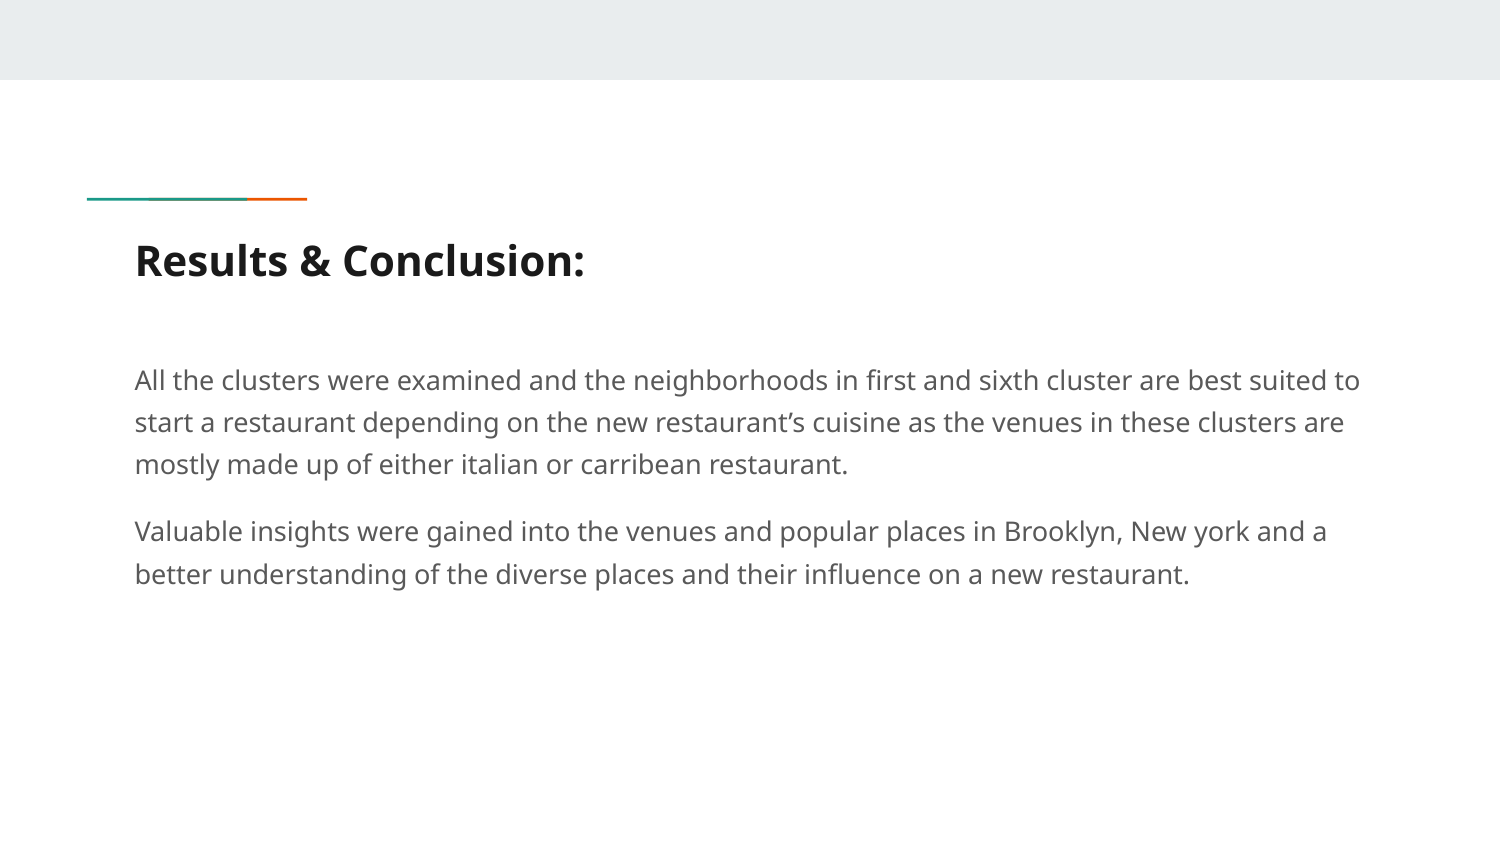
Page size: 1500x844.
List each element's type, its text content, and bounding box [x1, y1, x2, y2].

title Results & Conclusion: [119, 216, 1381, 305]
list All the clusters were examined and the neighborhoods in first and sixth cluster are best suited to start a restaurant depending on the new restaurant’s cuisine as the venues in these clusters are mostly made up of either italian or carribean restaurant. Valuable insights were gained into the venues and popular places in Brooklyn, New york and a better understanding of the diverse places and their influence on a new restaurant. [119, 341, 1381, 712]
